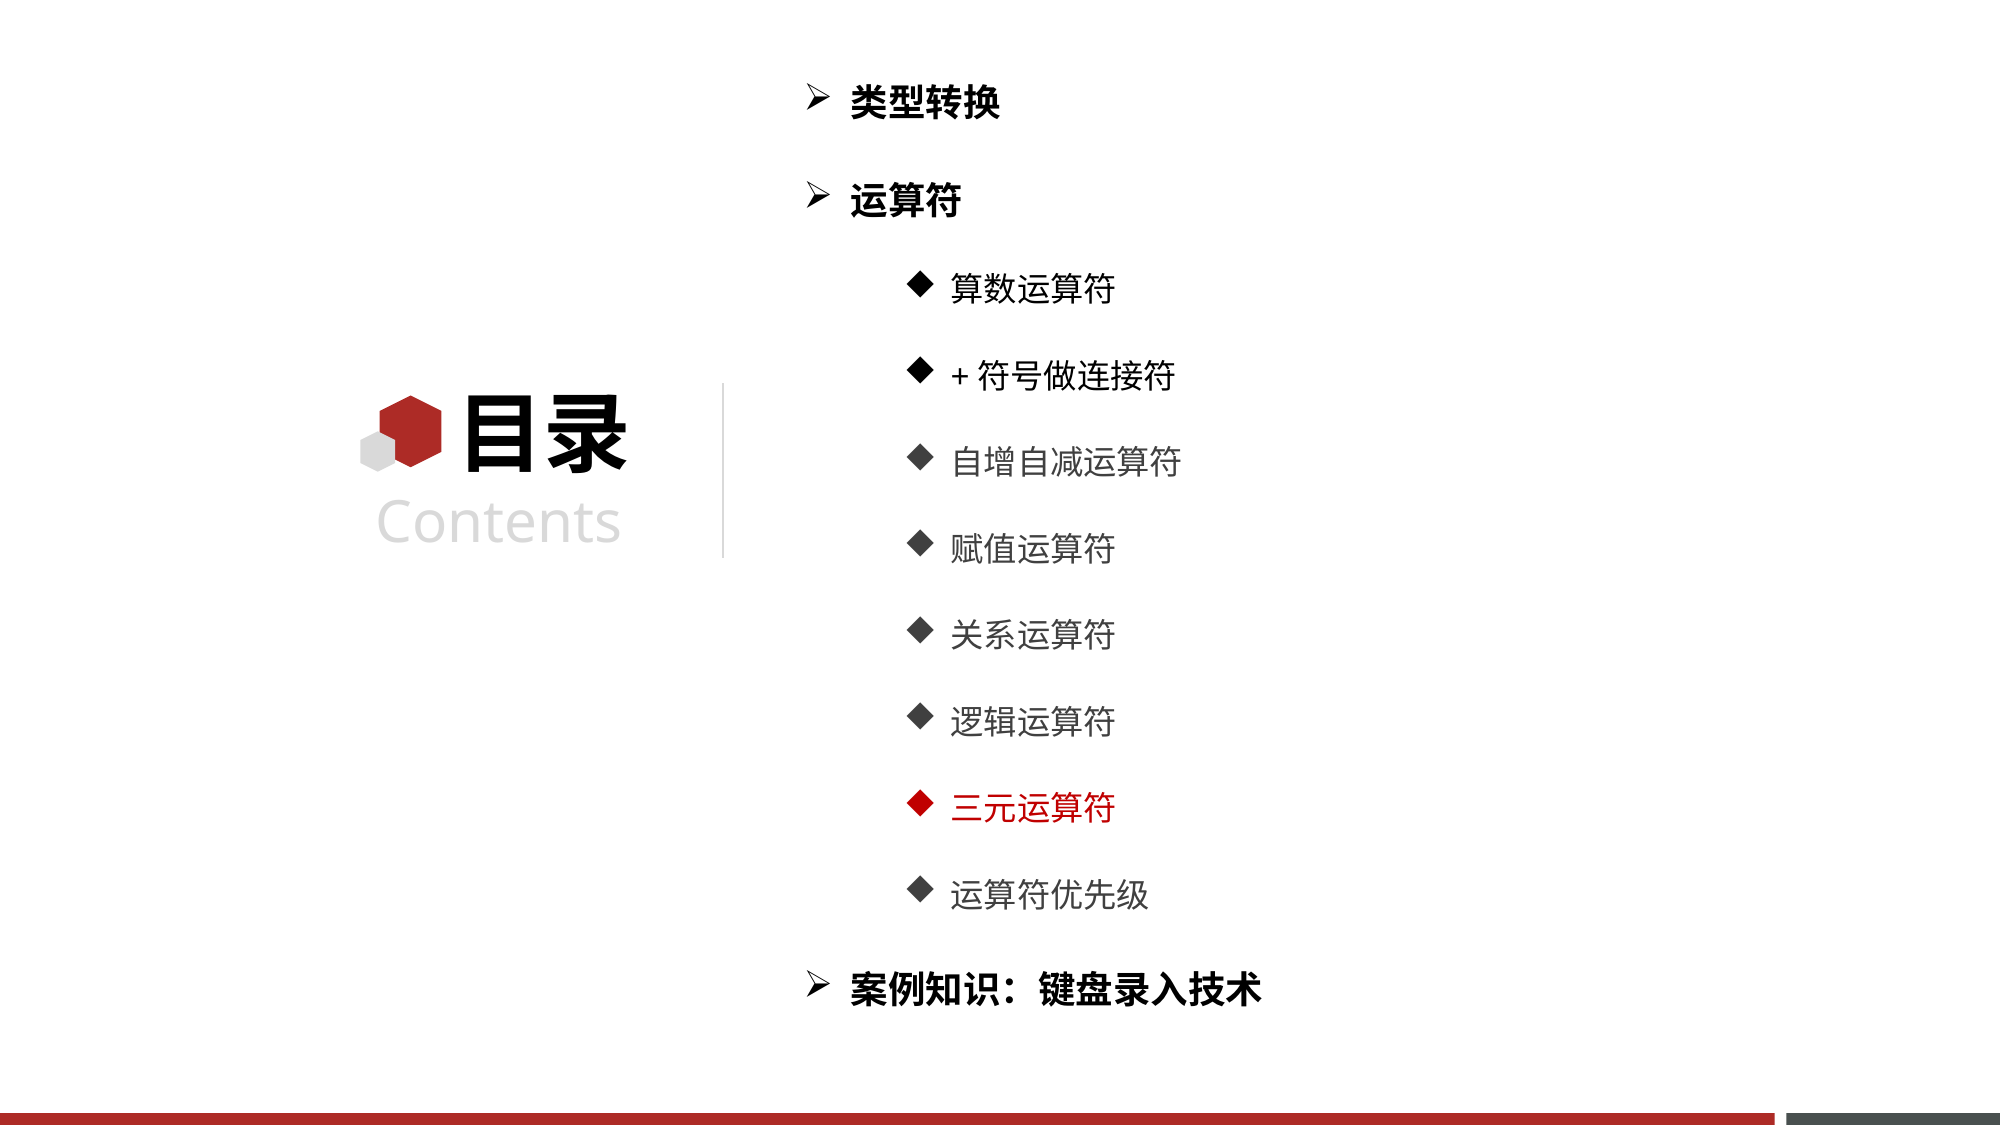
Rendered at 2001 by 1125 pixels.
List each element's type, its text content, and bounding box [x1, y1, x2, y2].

text_box 类型转换 运算符 算数运算符 +符号做连接符 自增自减运算符 赋值运算符 关系运算符 逻辑运算符 三元运算符 运算符优先级 案例知识：键盘录入技术 [788, 26, 1789, 1099]
